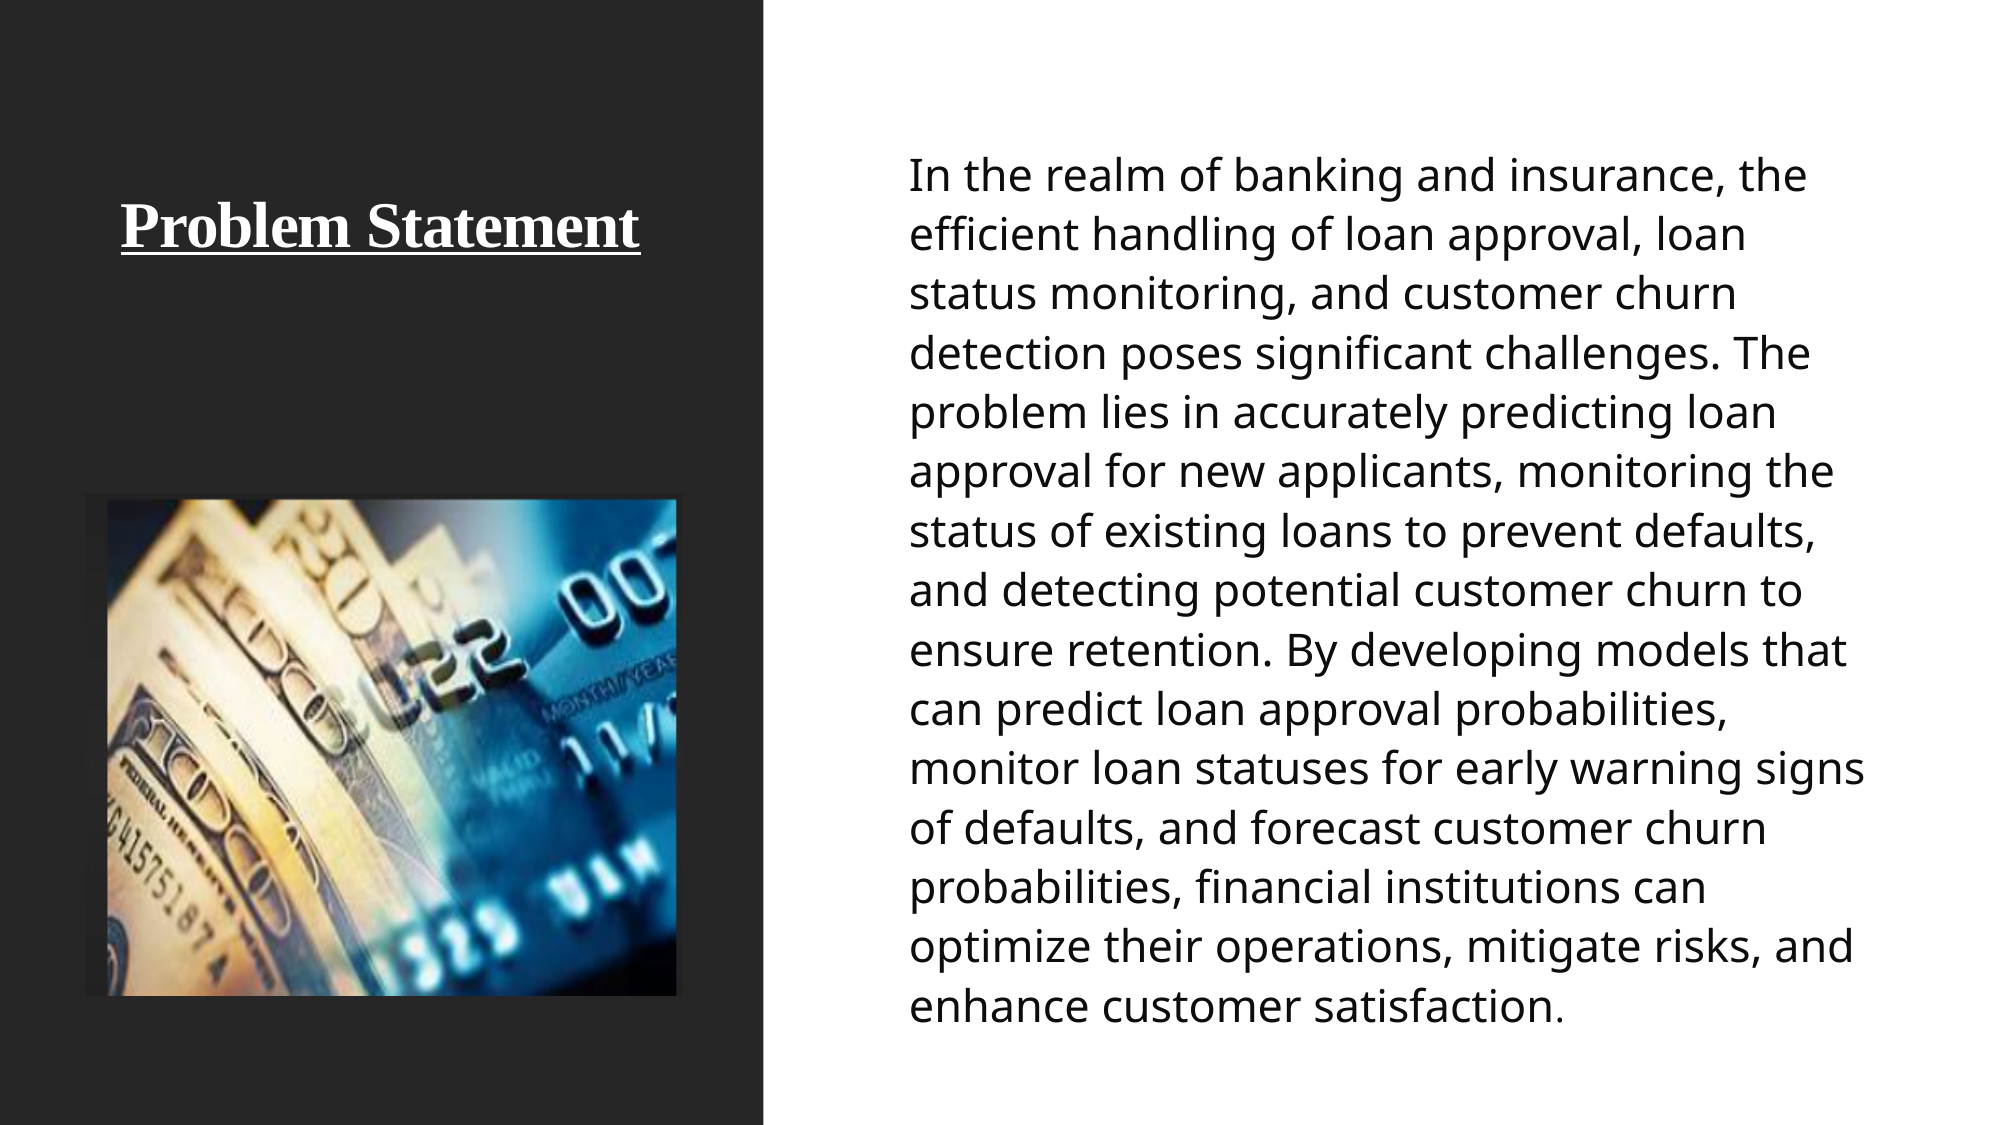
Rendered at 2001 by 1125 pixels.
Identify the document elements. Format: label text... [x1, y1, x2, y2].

picture [85, 492, 684, 997]
list In the realm of banking and insurance, the efficient handling of loan approval, loan status monitoring, and customer churn detection poses significant challenges. The problem lies in accurately predicting loan approval for new applicants, monitoring the status of existing loans to prevent defaults, and detecting potential customer churn to ensure retention. By developing models that can predict loan approval probabilities, monitor loan statuses for early warning signs of defaults, and forecast customer churn probabilities, financial institutions can optimize their operations, mitigate risks, and enhance customer satisfaction. [895, 133, 1868, 1049]
title Problem Statement [105, 128, 735, 270]
